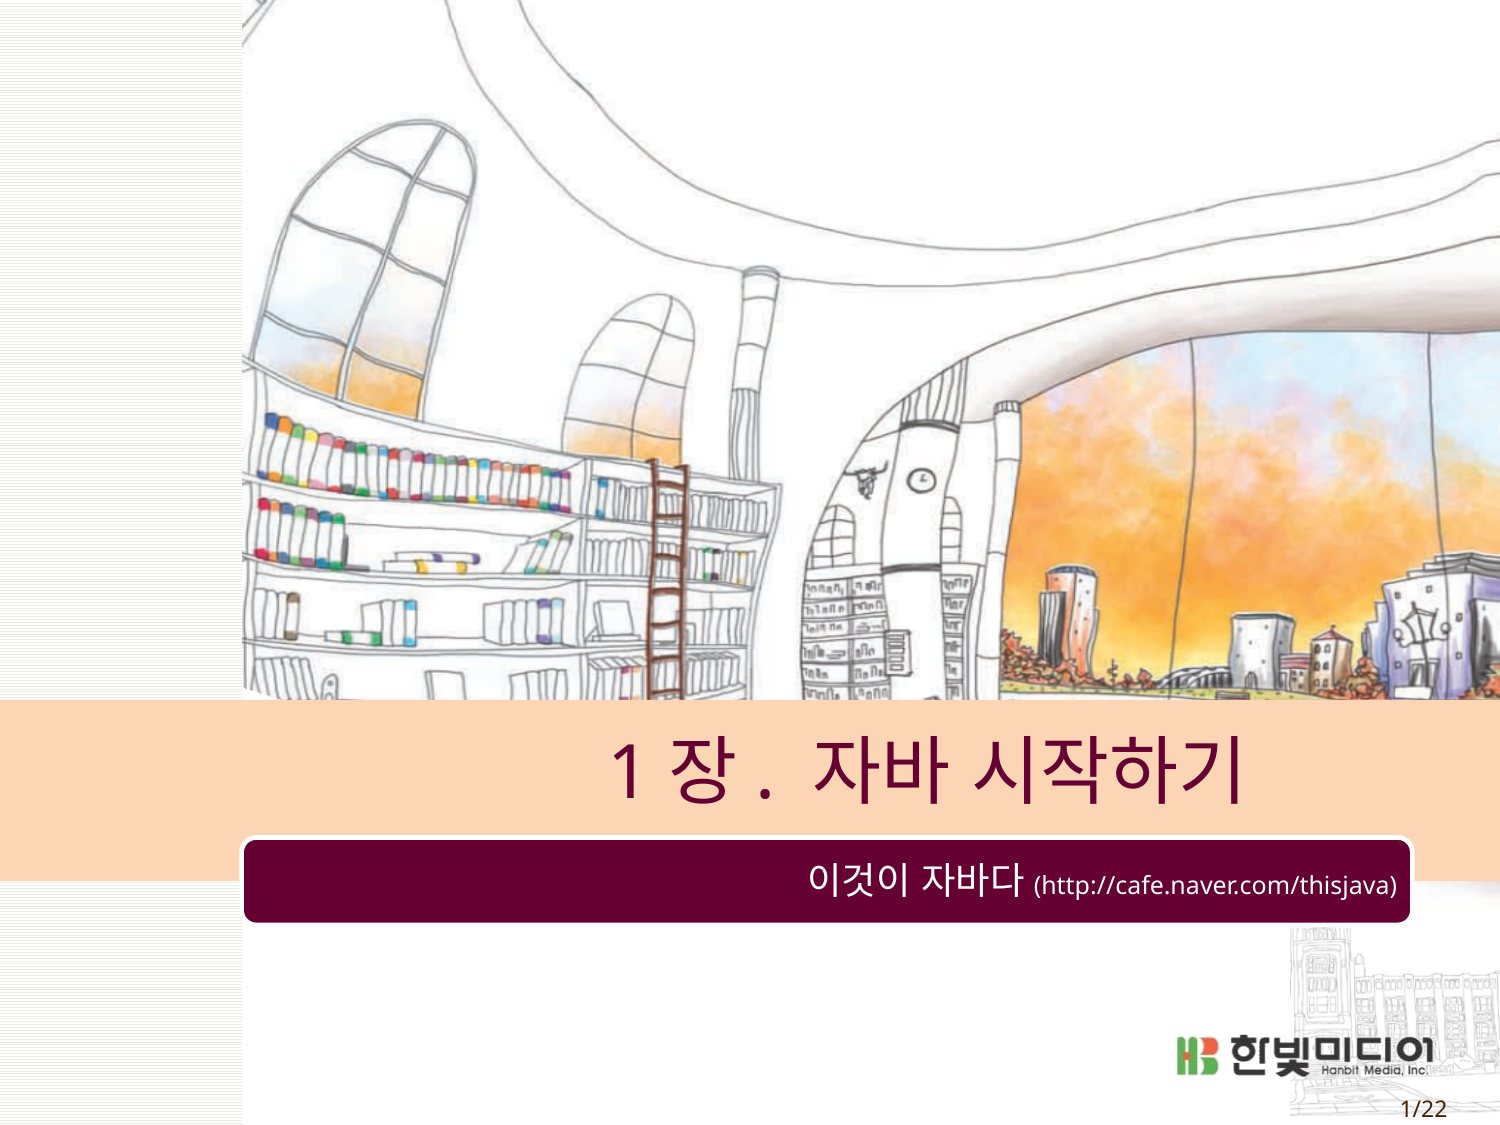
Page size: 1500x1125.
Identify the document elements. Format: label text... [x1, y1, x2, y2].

picture [242, 0, 1500, 699]
title 1장. 자바 시작하기 [237, 699, 1500, 838]
picture [1163, 881, 1500, 1125]
